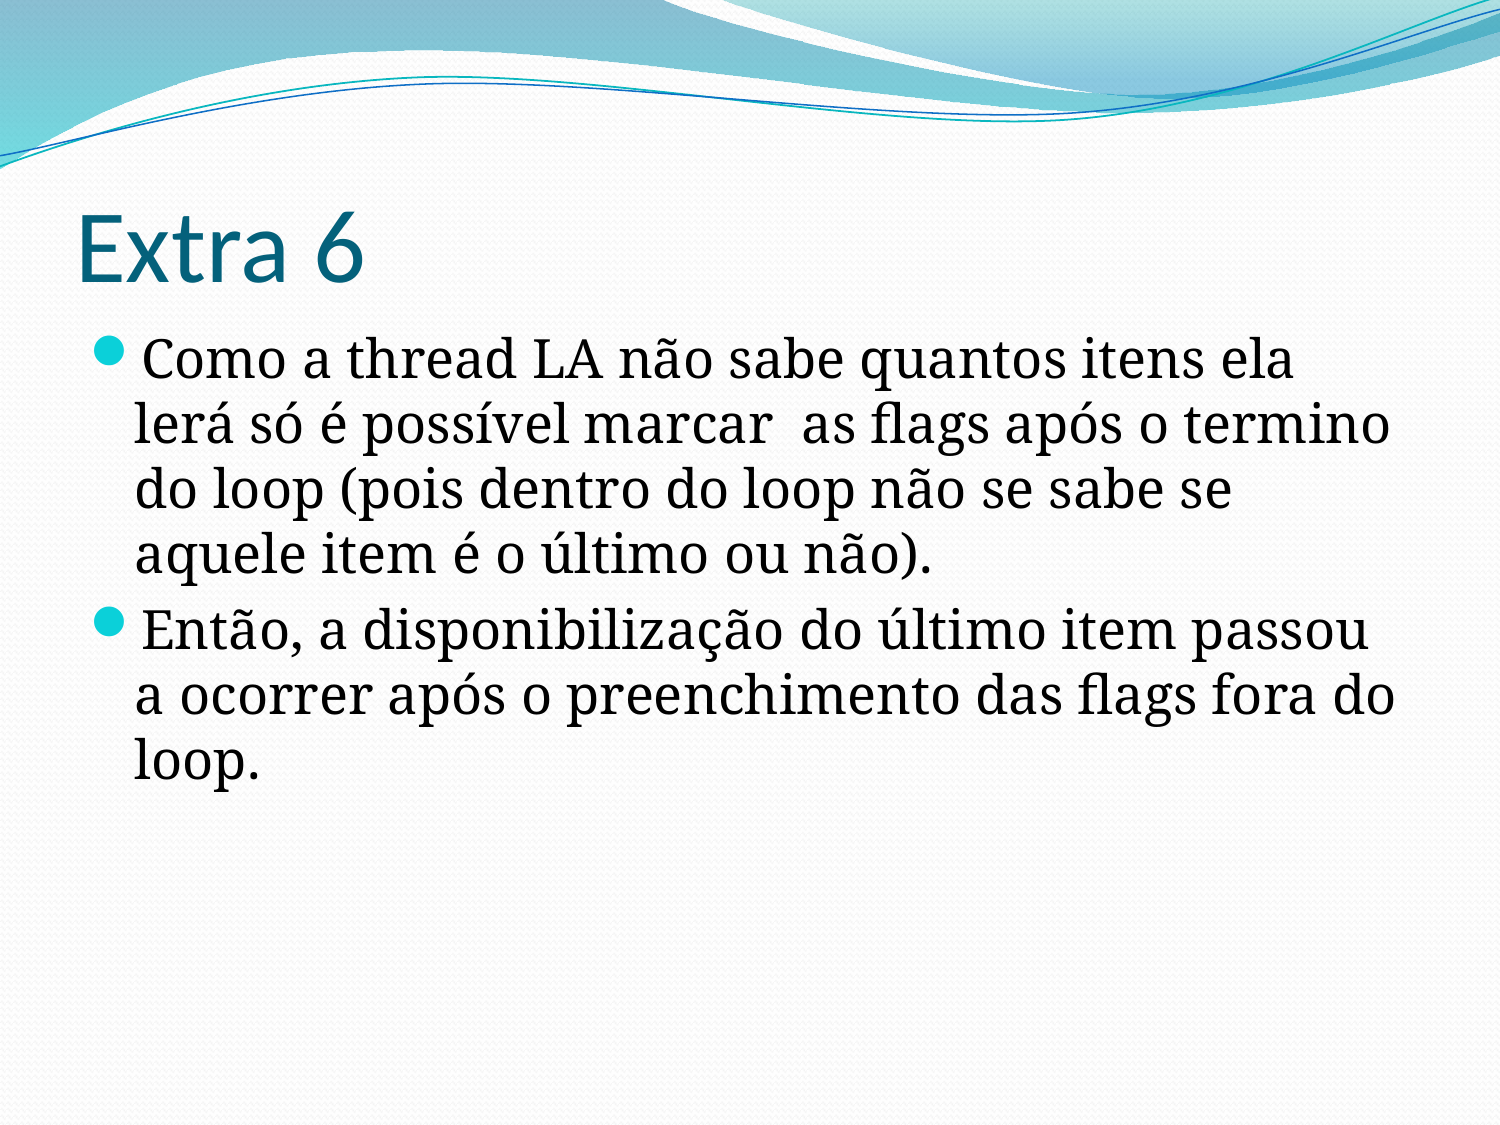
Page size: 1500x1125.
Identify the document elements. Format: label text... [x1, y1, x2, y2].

list Como a thread LA não sabe quantos itens ela lerá só é possível marcar as flags após o termino do loop (pois dentro do loop não se sabe se aquele item é o último ou não). Então, a disponibilização do último item passou a ocorrer após o preenchimento das flags fora do loop. [75, 317, 1425, 1038]
title Extra 6 [75, 115, 1425, 303]
